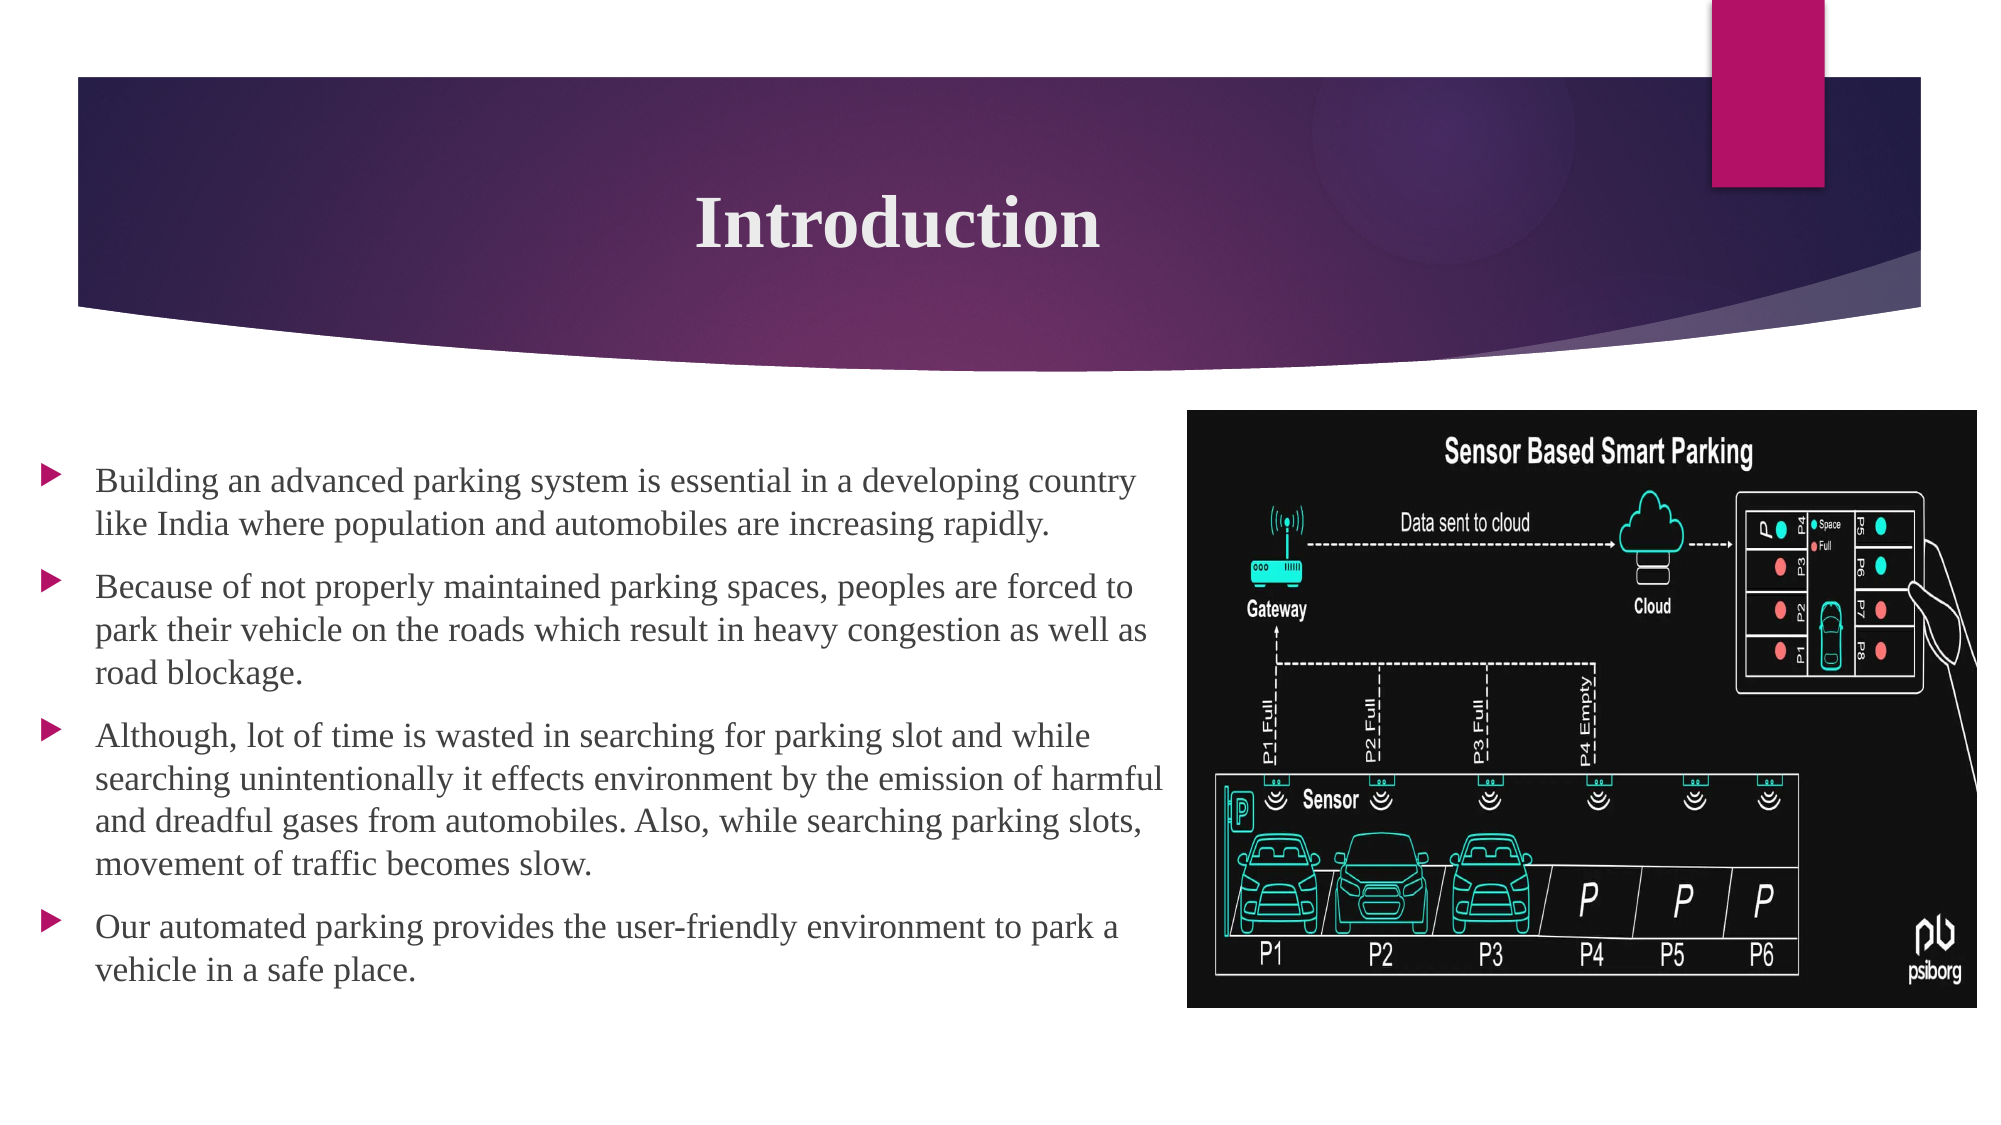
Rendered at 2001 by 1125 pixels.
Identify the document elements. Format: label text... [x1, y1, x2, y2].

picture [1187, 410, 1977, 1008]
title Introduction [189, 159, 1627, 276]
list Building an advanced parking system is essential in a developing country like India where population and automobiles are increasing rapidly. Because of not properly maintained parking spaces, peoples are forced to park their vehicle on the roads which result in heavy congestion as well as road blockage. Although, lot of time is wasted in searching for parking slot and while searching unintentionally it effects environment by the emission of harmful and dreadful gases from automobiles. Also, while searching parking slots, movement of traffic becomes slow. Our automated parking provides the user-friendly environment to park a vehicle in a safe place. [23, 450, 1190, 1047]
